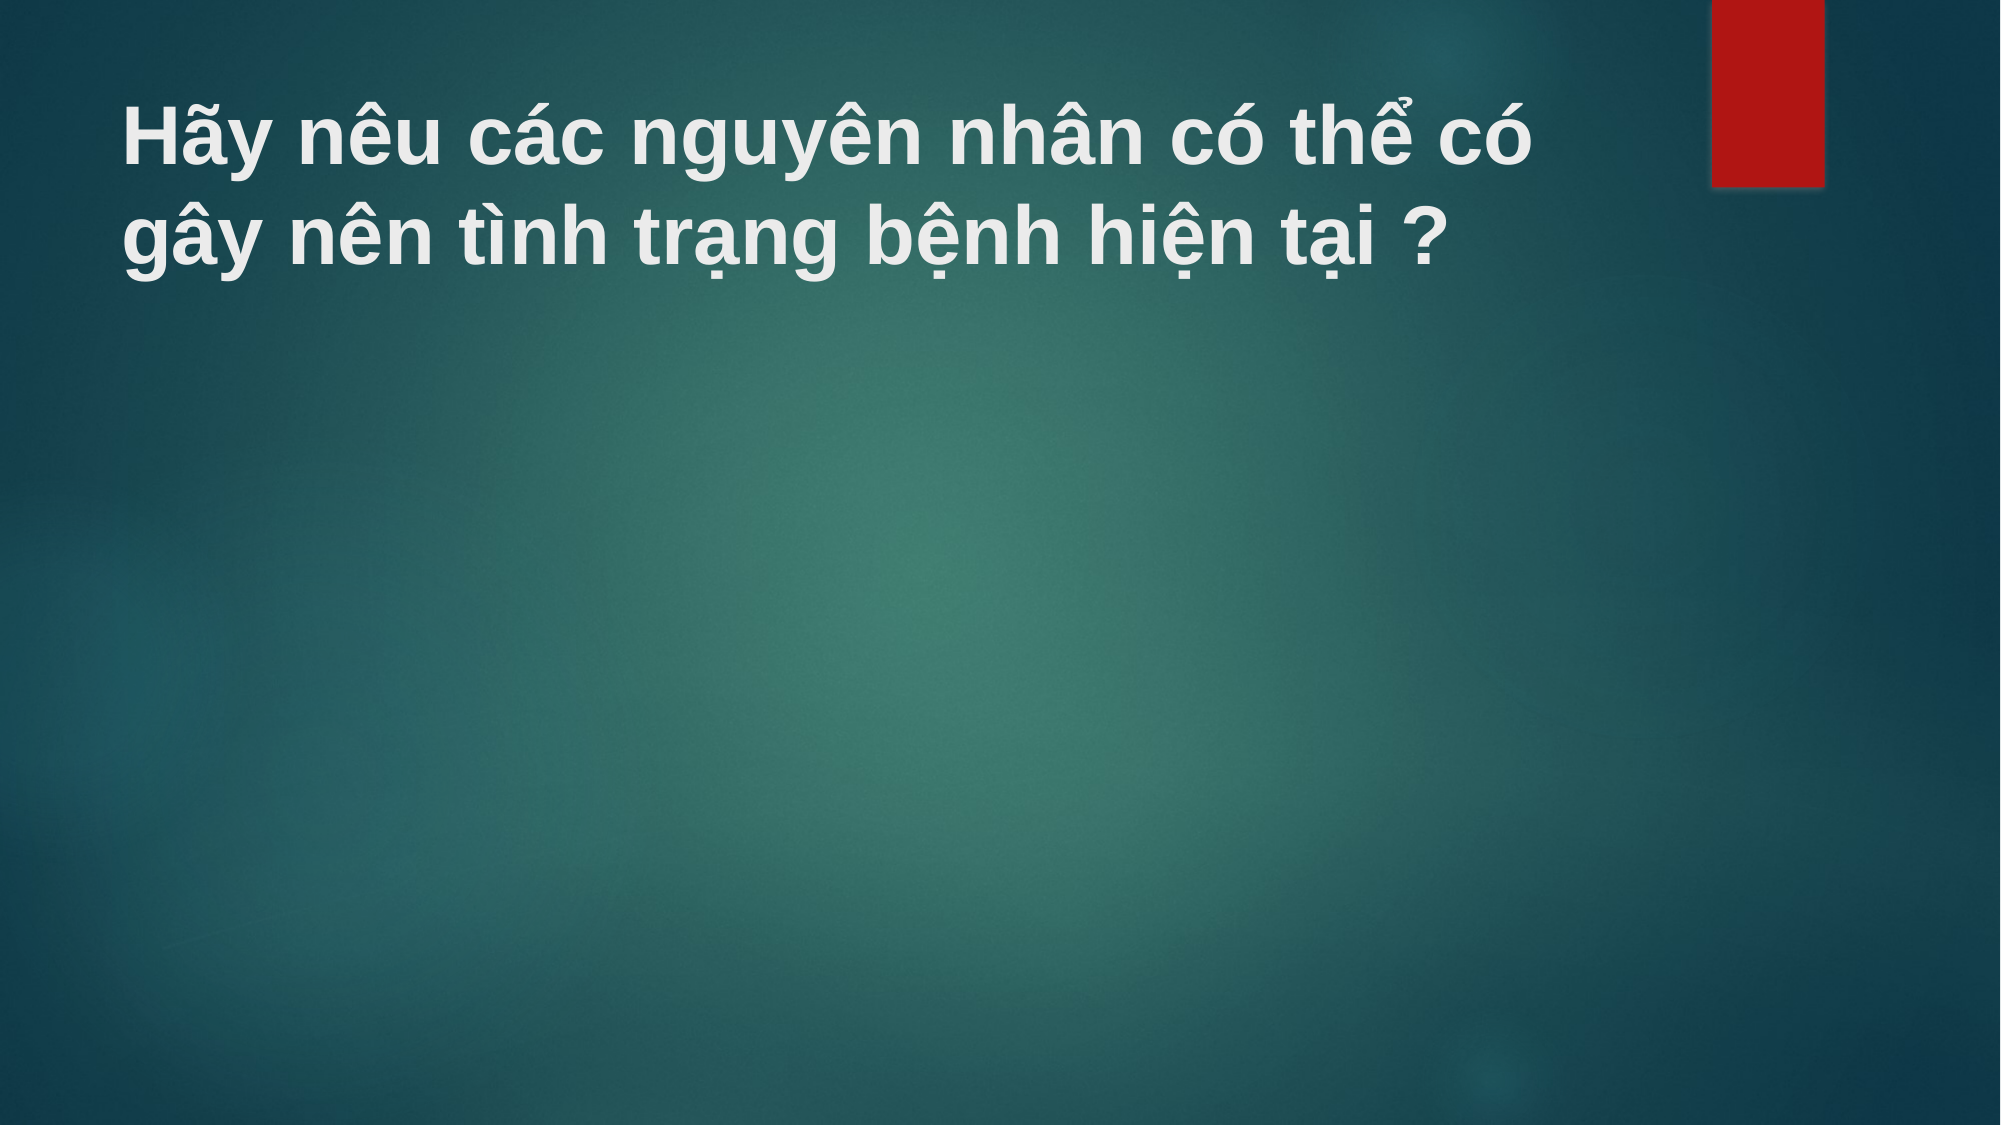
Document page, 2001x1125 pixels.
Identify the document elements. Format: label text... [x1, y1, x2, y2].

title Hãy nêu các nguyên nhân có thể có gây nên tình trạng bệnh hiện tại ? [106, 74, 1649, 304]
picture [0, 0, 2001, 1125]
